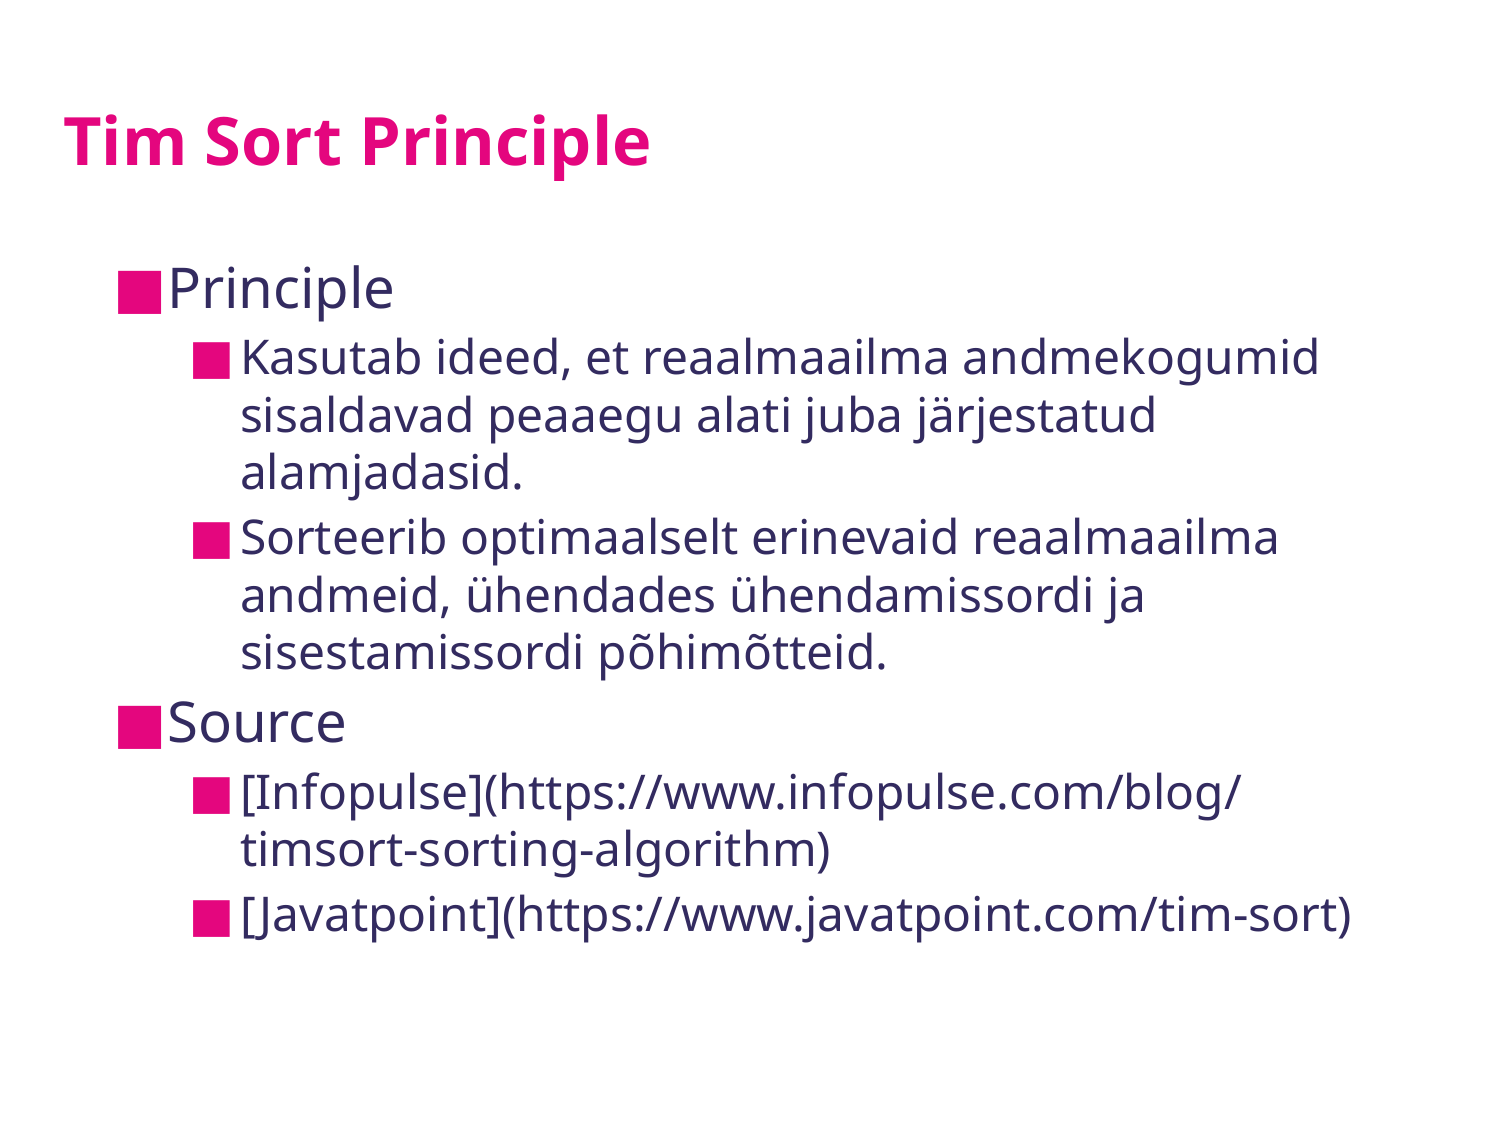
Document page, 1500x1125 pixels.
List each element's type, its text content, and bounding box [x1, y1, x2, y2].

title Tim Sort Principle [48, 45, 1399, 233]
list Principle Kasutab ideed, et reaalmaailma andmekogumid sisaldavad peaaegu alati juba järjestatud alamjadasid. Sorteerib optimaalselt erinevaid reaalmaailma andmeid, ühendades ühendamissordi ja sisestamissordi põhimõtteid. Source [Infopulse](https://www.infopulse.com/blog/timsort-sorting-algorithm) [Javatpoint](https://www.javatpoint.com/tim-sort) [75, 244, 1425, 987]
